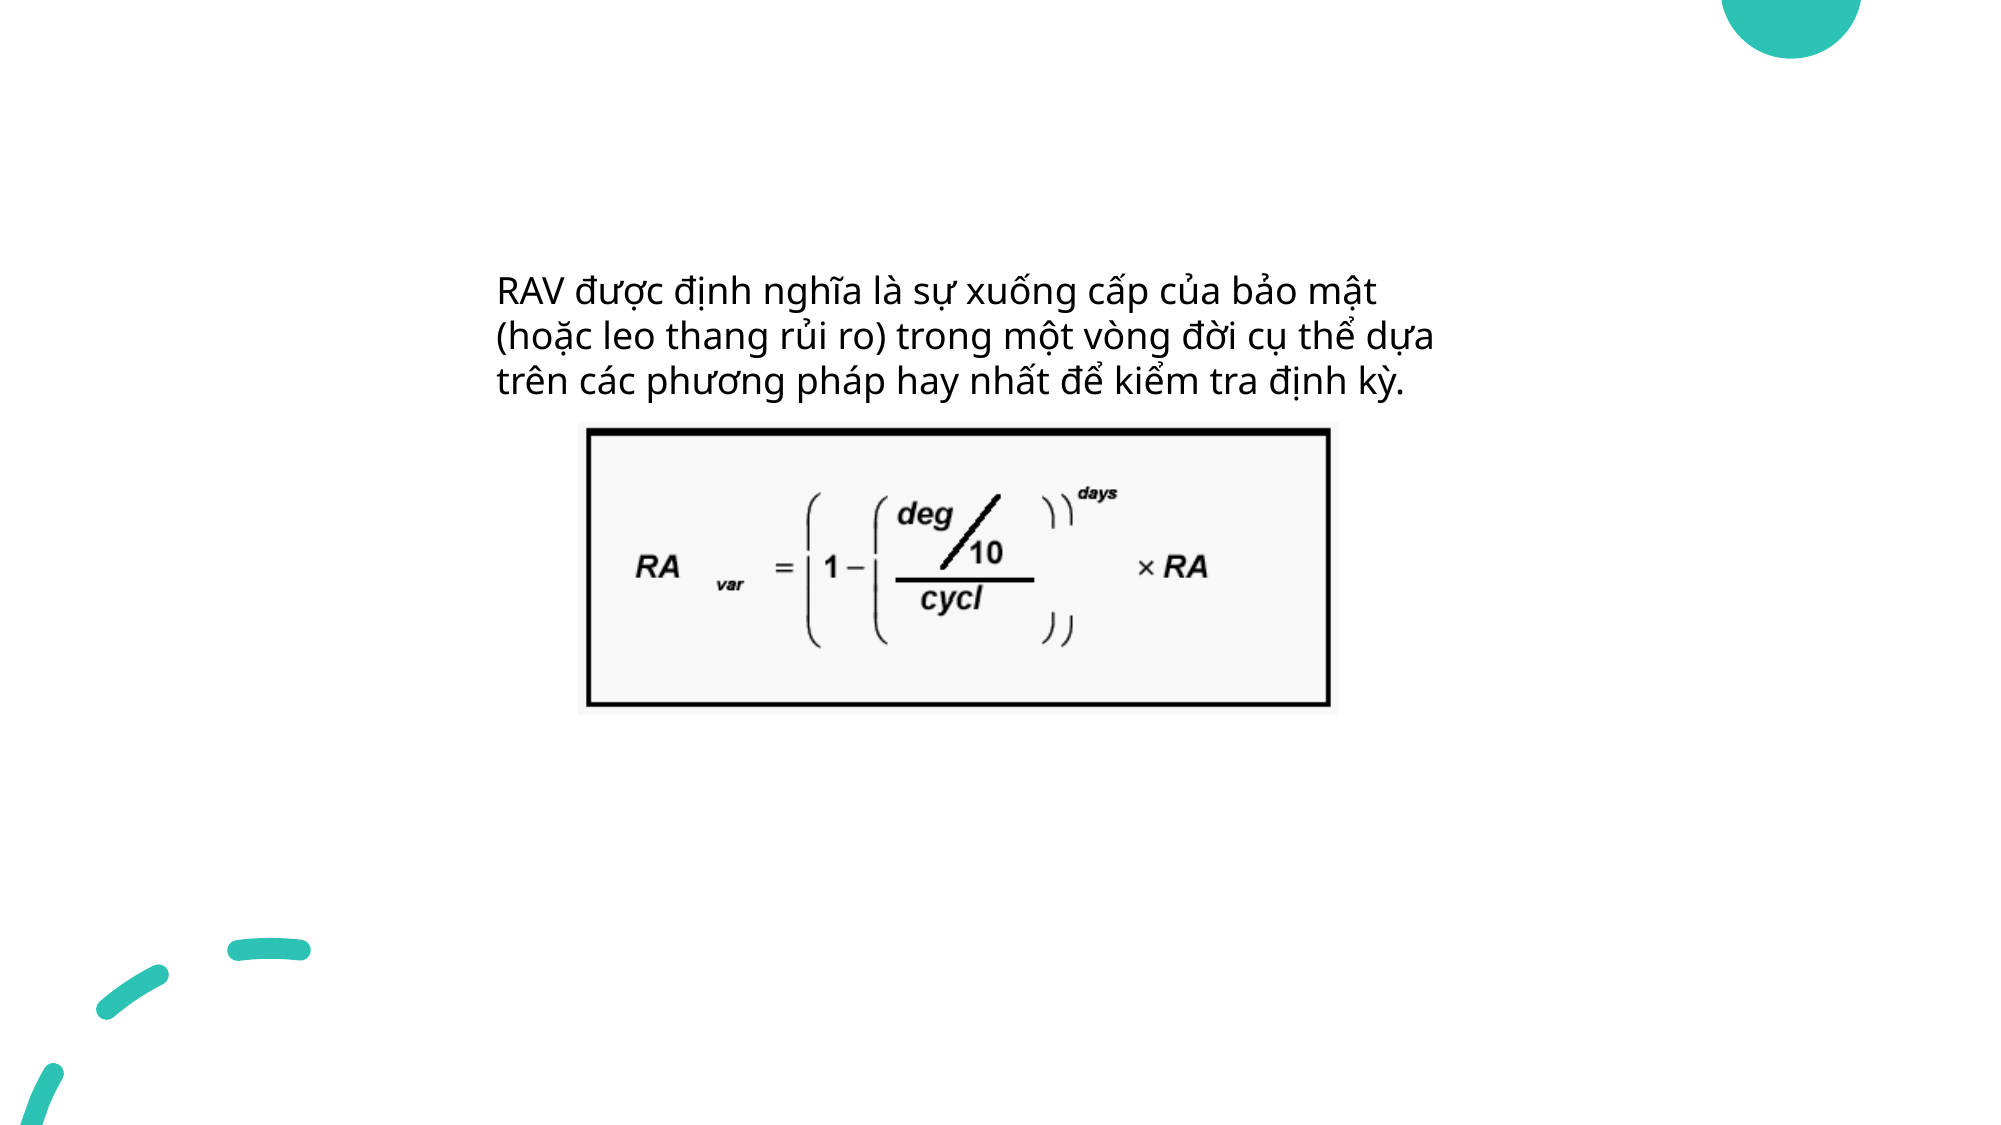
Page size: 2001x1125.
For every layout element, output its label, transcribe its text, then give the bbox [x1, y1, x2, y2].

text_box RAV được định nghĩa là sự xuống cấp của bảo mật (hoặc leo thang rủi ro) trong một vòng đời cụ thể dựa trên các phương pháp hay nhất để kiểm tra định kỳ. [481, 259, 1482, 410]
text_box [577, 422, 1339, 715]
